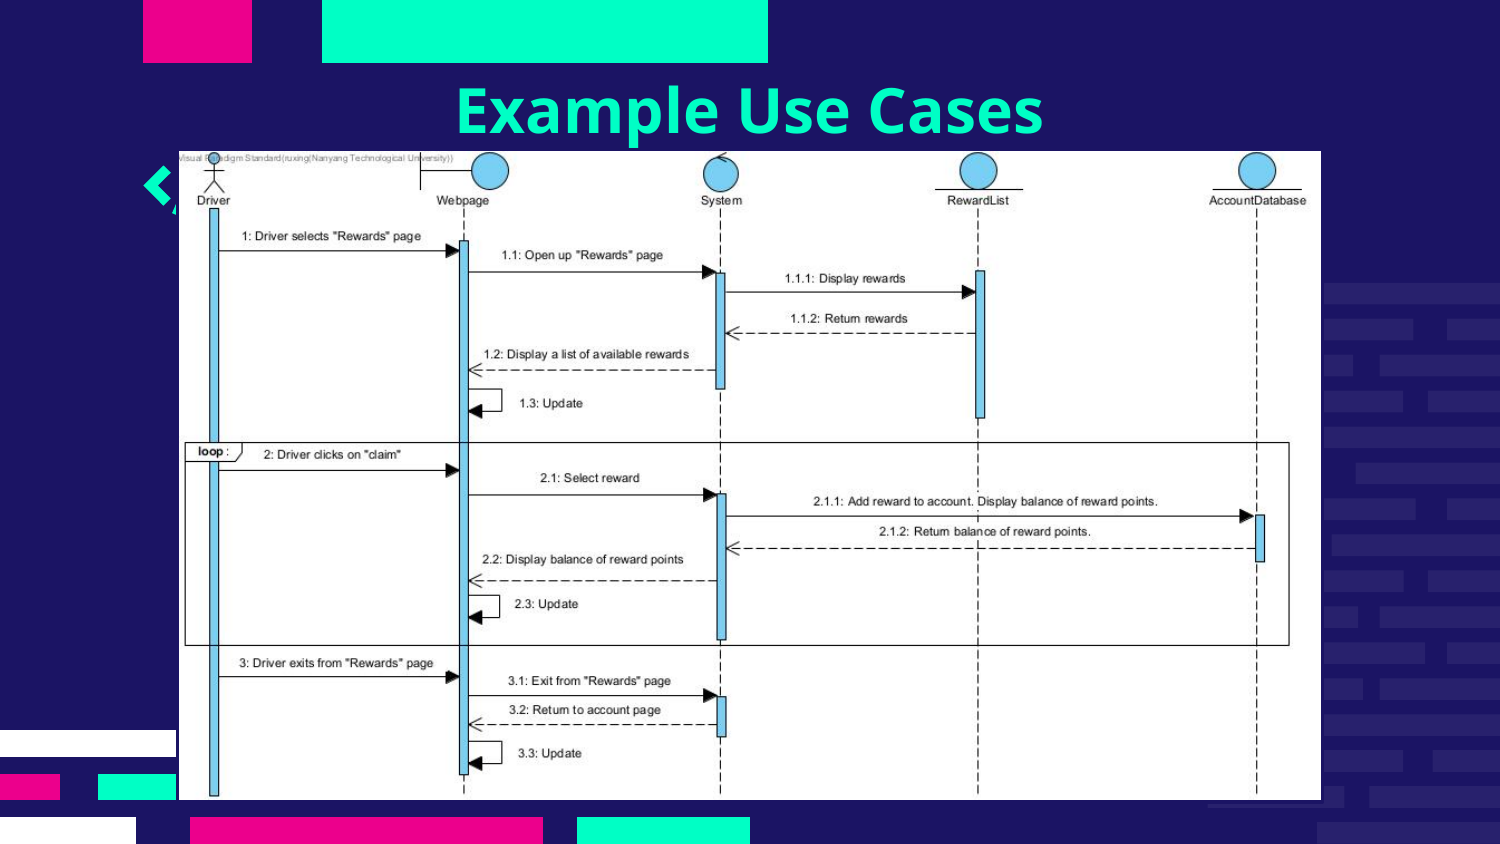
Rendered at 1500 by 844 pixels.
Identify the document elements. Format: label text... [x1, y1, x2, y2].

title Example Use Cases [209, 56, 1291, 148]
picture [178, 150, 1322, 801]
